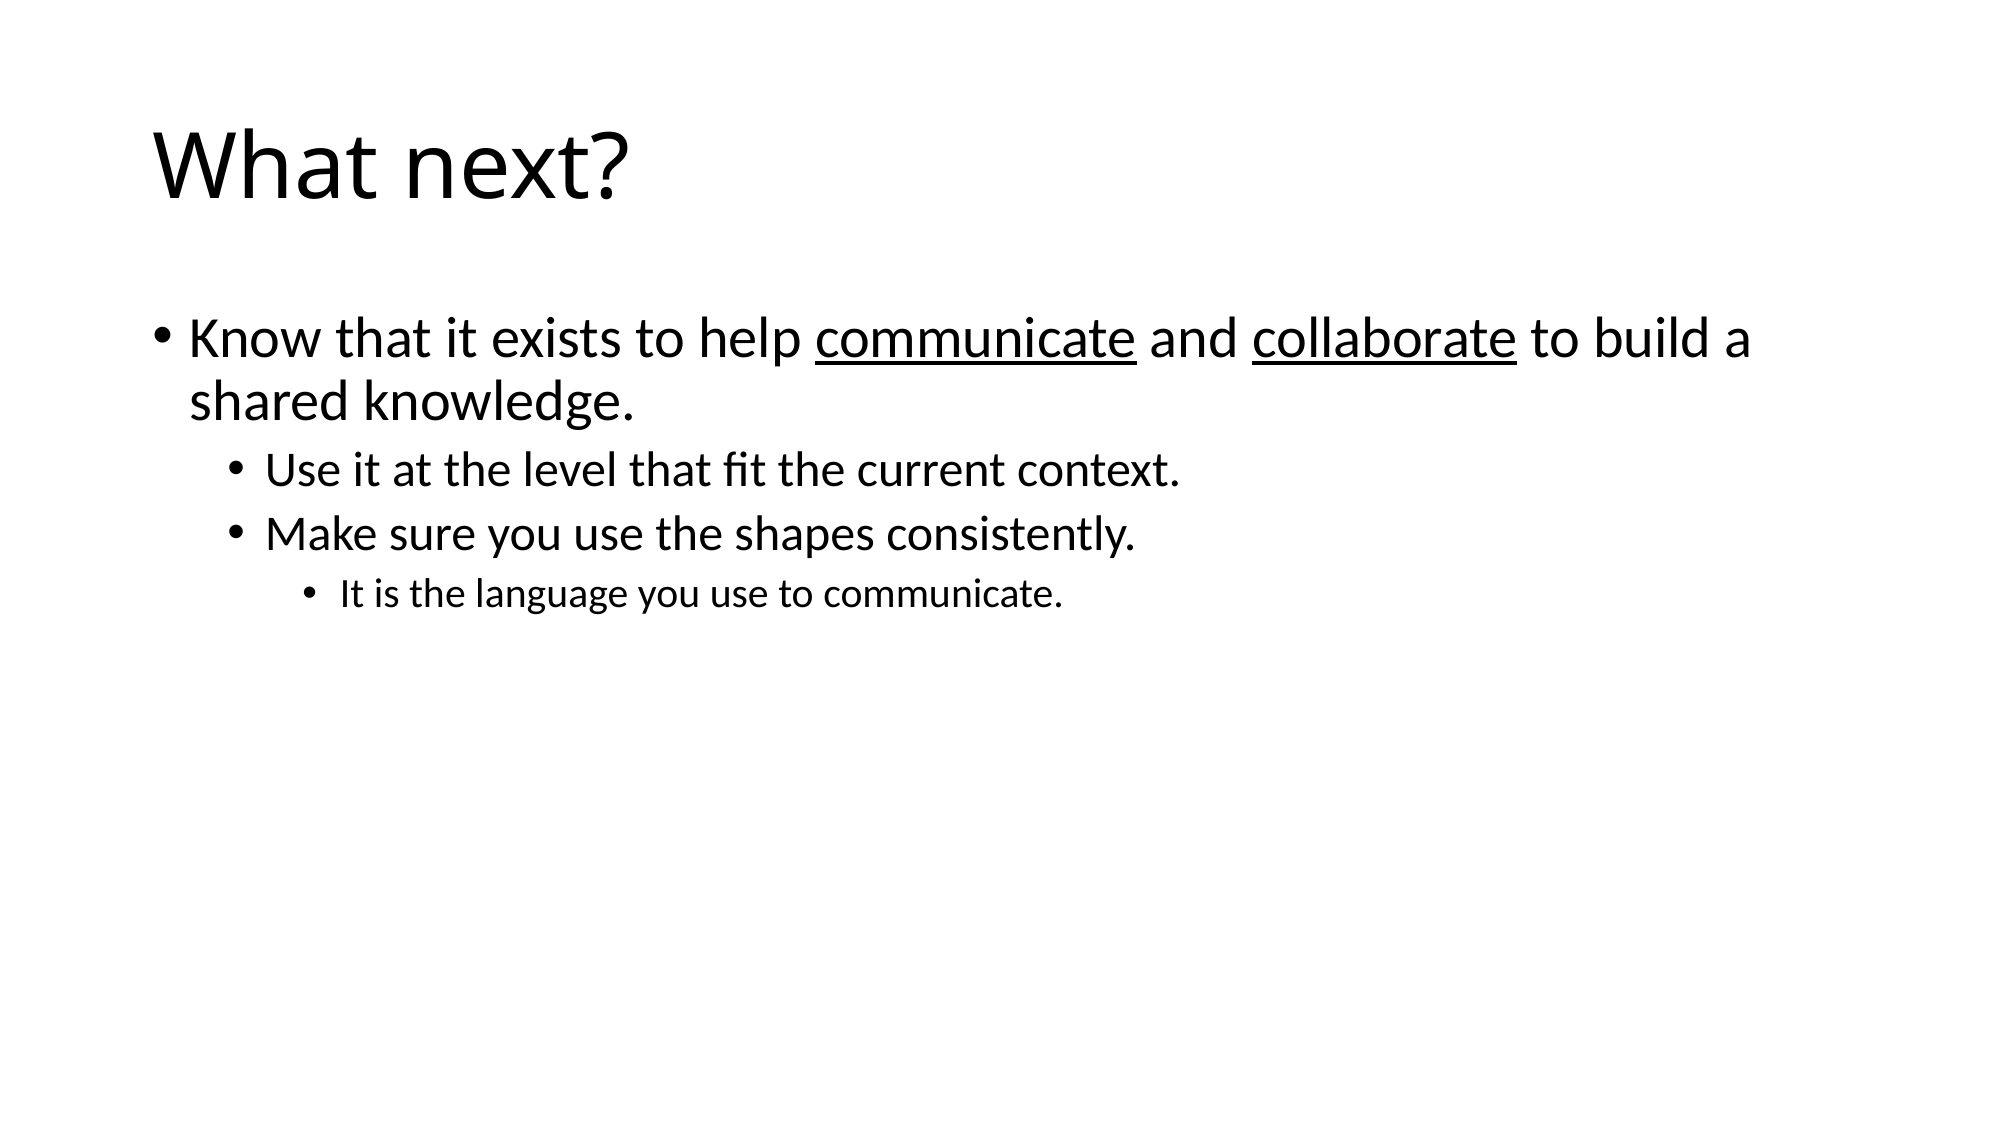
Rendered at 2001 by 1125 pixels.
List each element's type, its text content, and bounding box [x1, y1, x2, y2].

list Know that it exists to help communicate and collaborate to build a shared knowledge. Use it at the level that fit the current context. Make sure you use the shapes consistently. It is the language you use to communicate. [137, 299, 1863, 1014]
title What next? [137, 59, 1863, 278]
